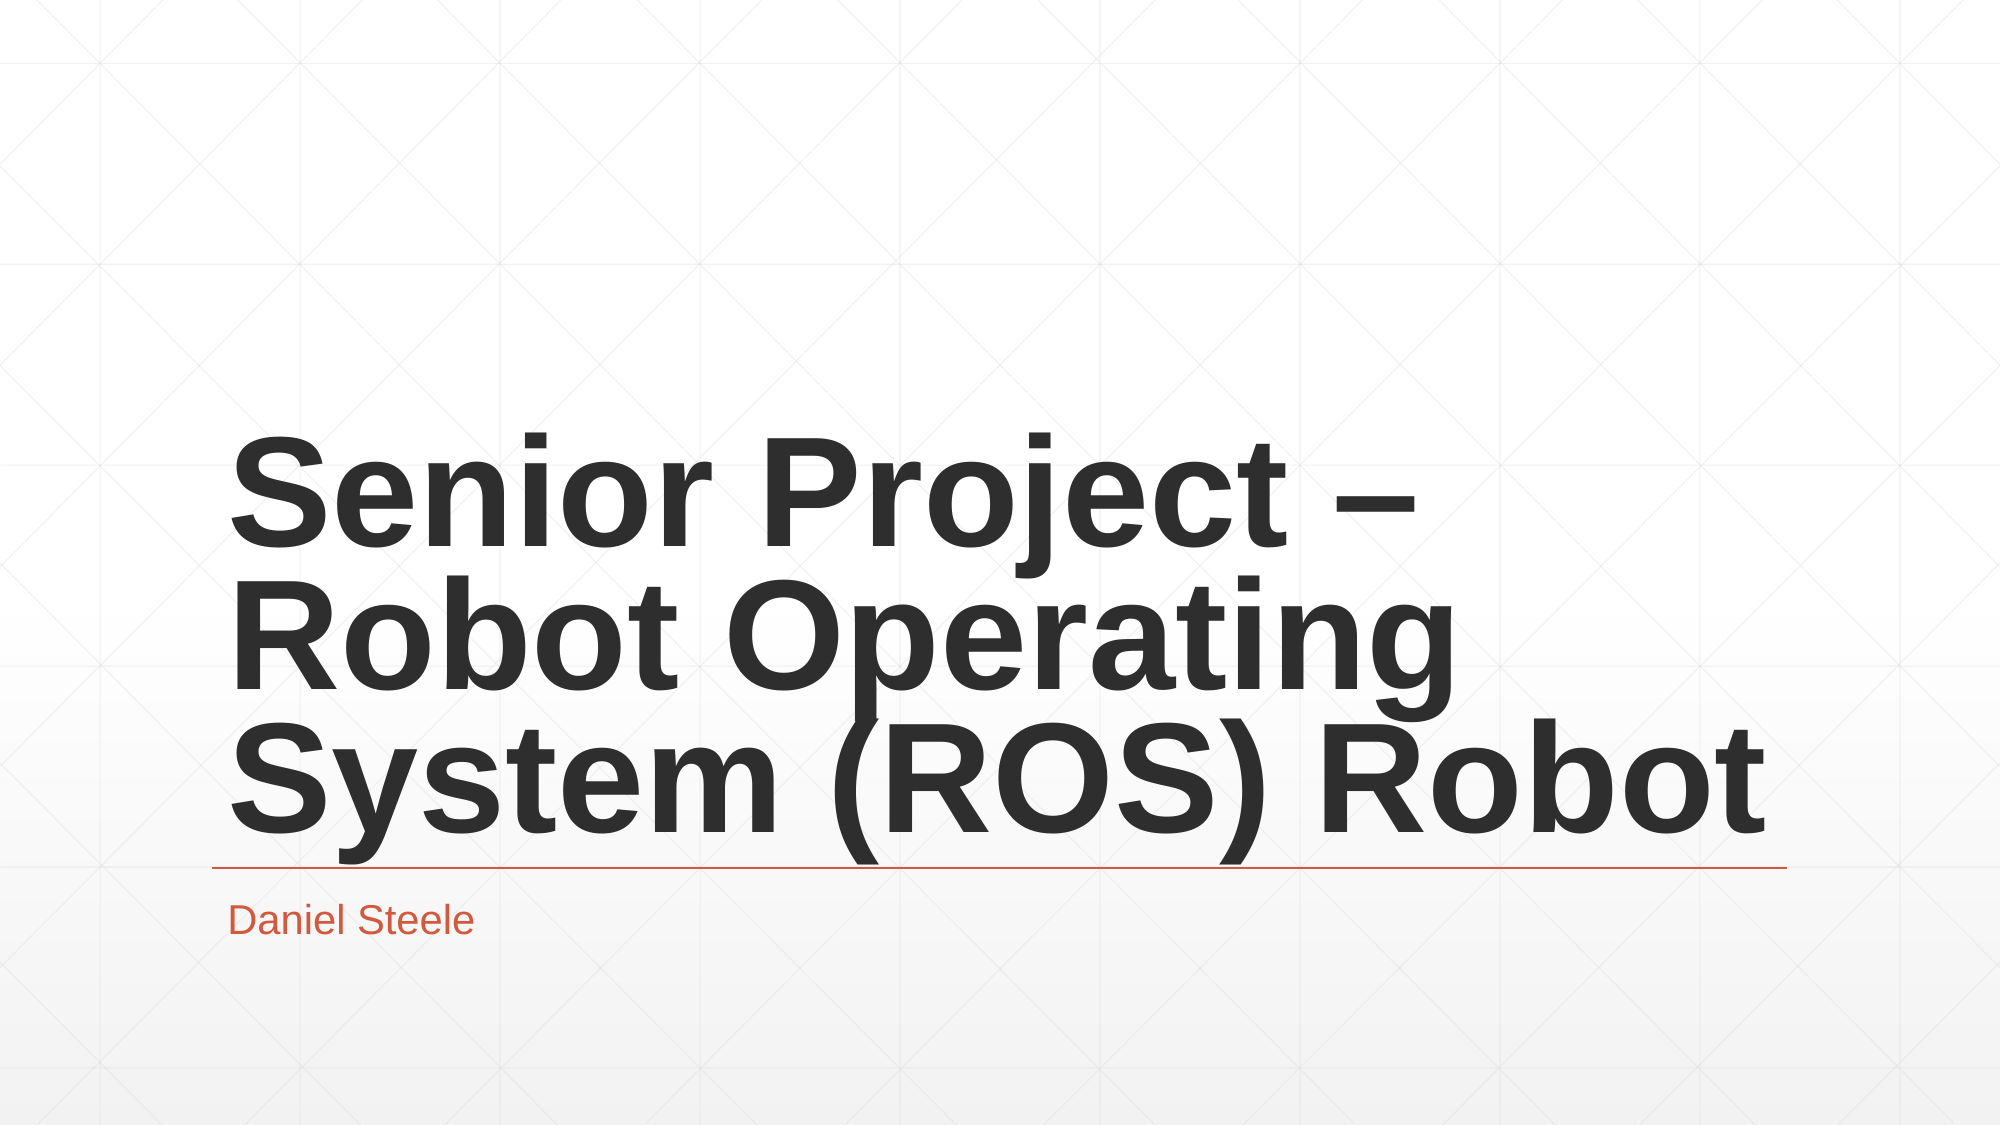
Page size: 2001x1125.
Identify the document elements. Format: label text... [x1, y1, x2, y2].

title Senior Project – Robot Operating System (ROS) Robot [212, 313, 1788, 869]
subtitle Daniel Steele [212, 891, 1788, 967]
